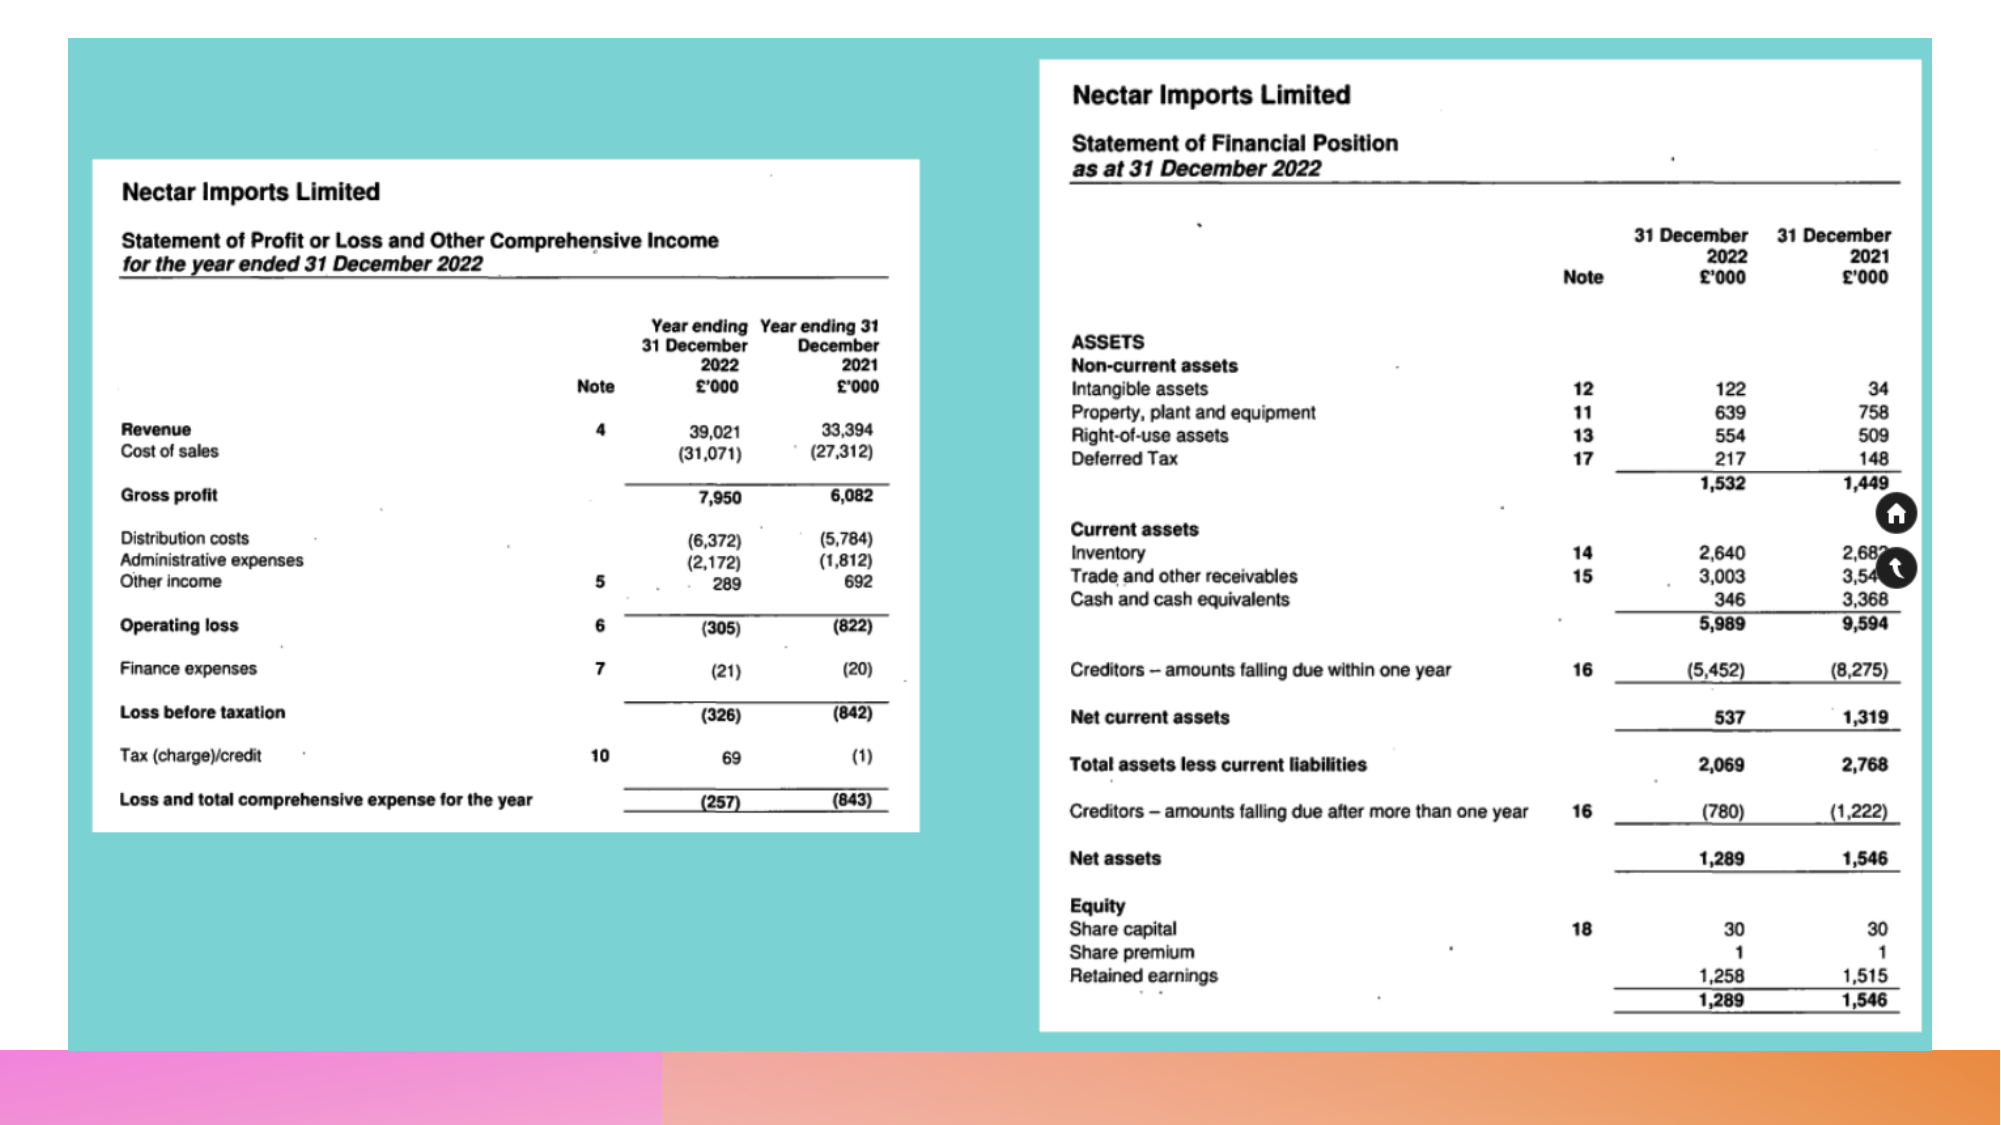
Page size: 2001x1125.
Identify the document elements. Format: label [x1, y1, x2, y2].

picture [68, 38, 1932, 1051]
